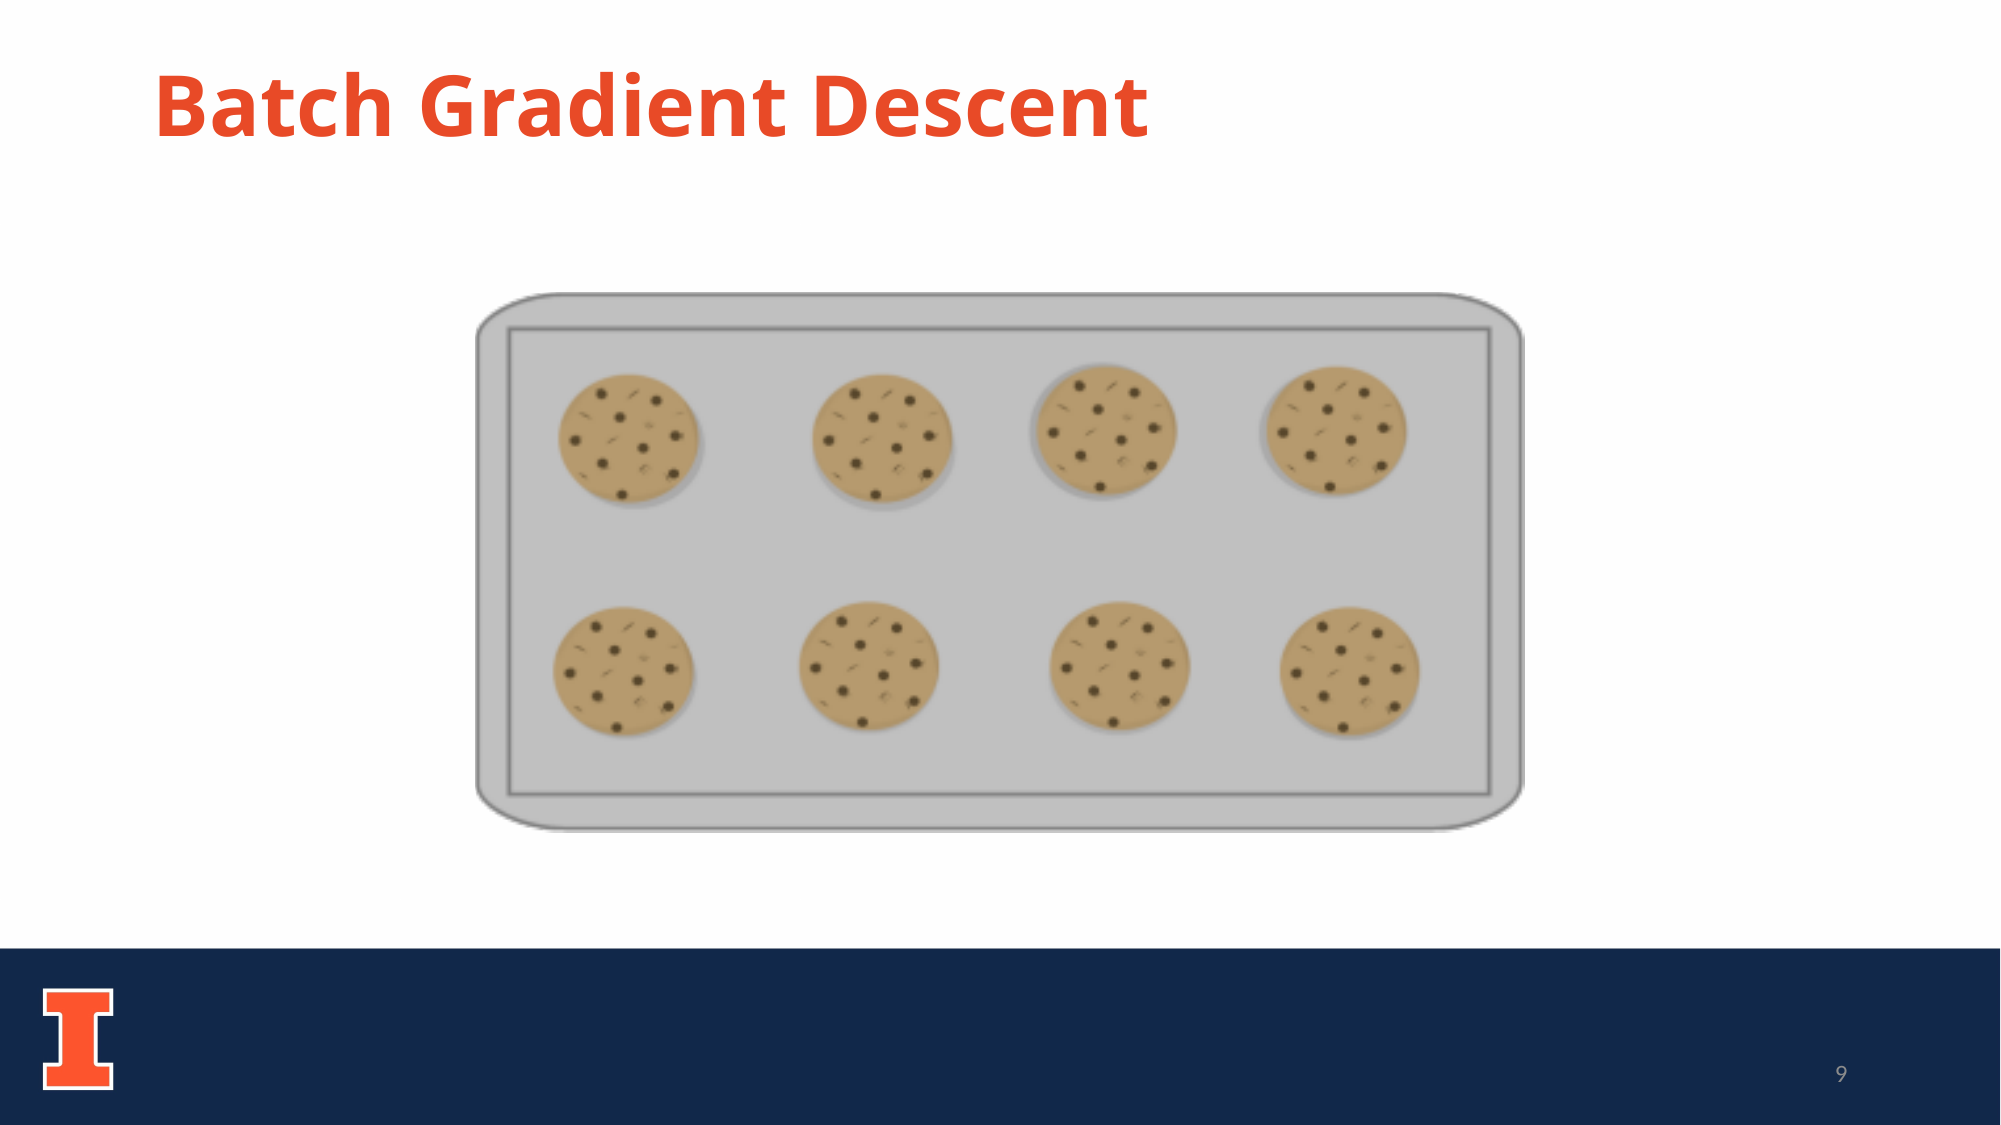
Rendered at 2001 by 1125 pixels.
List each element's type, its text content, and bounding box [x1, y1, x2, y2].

slide_number 9 [1412, 1042, 1863, 1103]
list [475, 292, 1525, 833]
title Batch Gradient Descent [137, 56, 1863, 163]
picture [0, 0, 2001, 1125]
